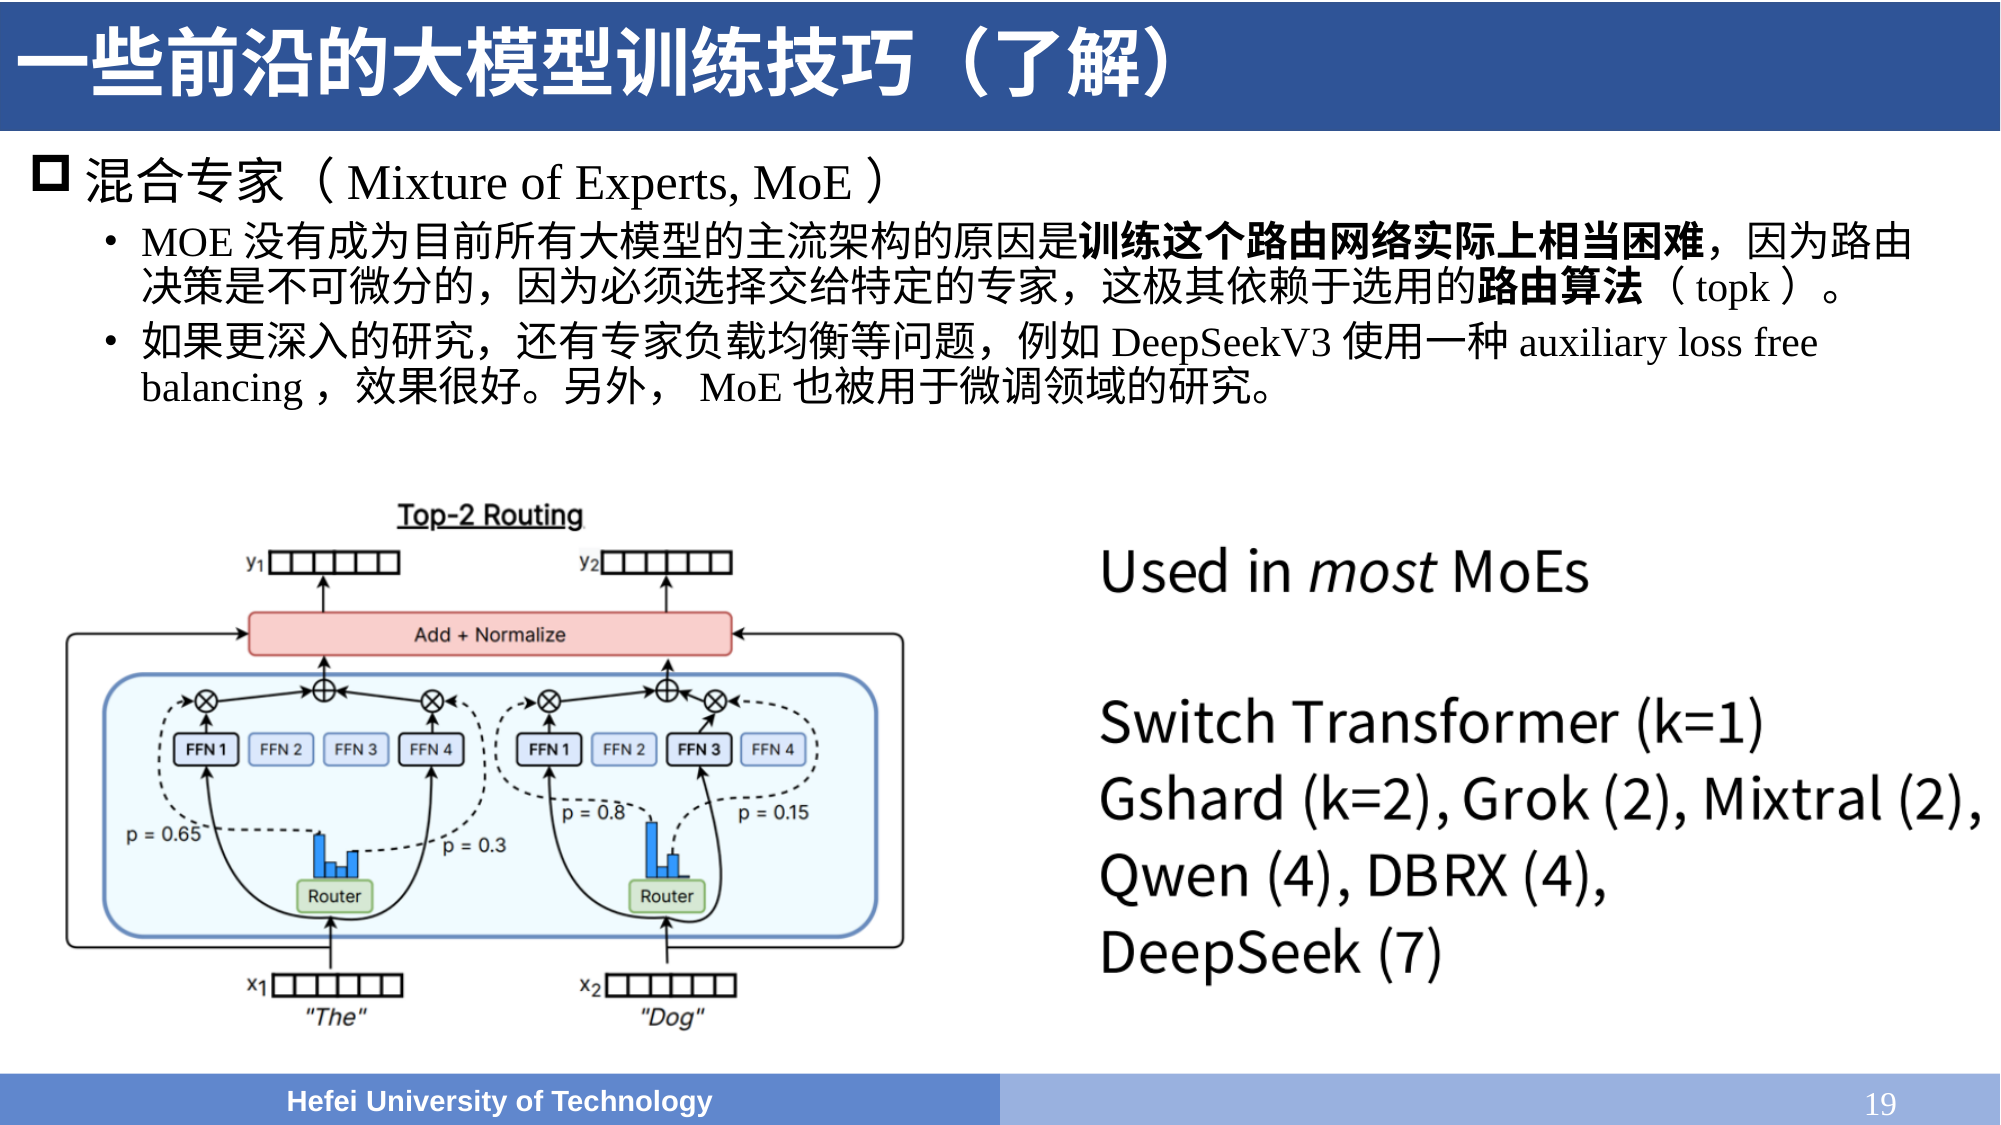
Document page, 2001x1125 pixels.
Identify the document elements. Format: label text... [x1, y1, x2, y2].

slide_number 19 [1462, 1073, 1913, 1125]
picture [0, 467, 2000, 1063]
title 一些前沿的大模型训练技巧（了解） [0, 3, 1937, 131]
list 混合专家（Mixture of Experts, MoE） MOE没有成为目前所有大模型的主流架构的原因是训练这个路由网络实际上相当困难，因为路由决策是不可微分的，因为必须选择交给特定的专家，这极其依赖于选用的路由算法（topk）。 如果更深入的研究，还有专家负载均衡等问题，例如DeepSeekV3使用一种auxiliary loss free balancing，效果很好。另外，MoE也被用于微调领域的研究。 [13, 148, 1966, 467]
